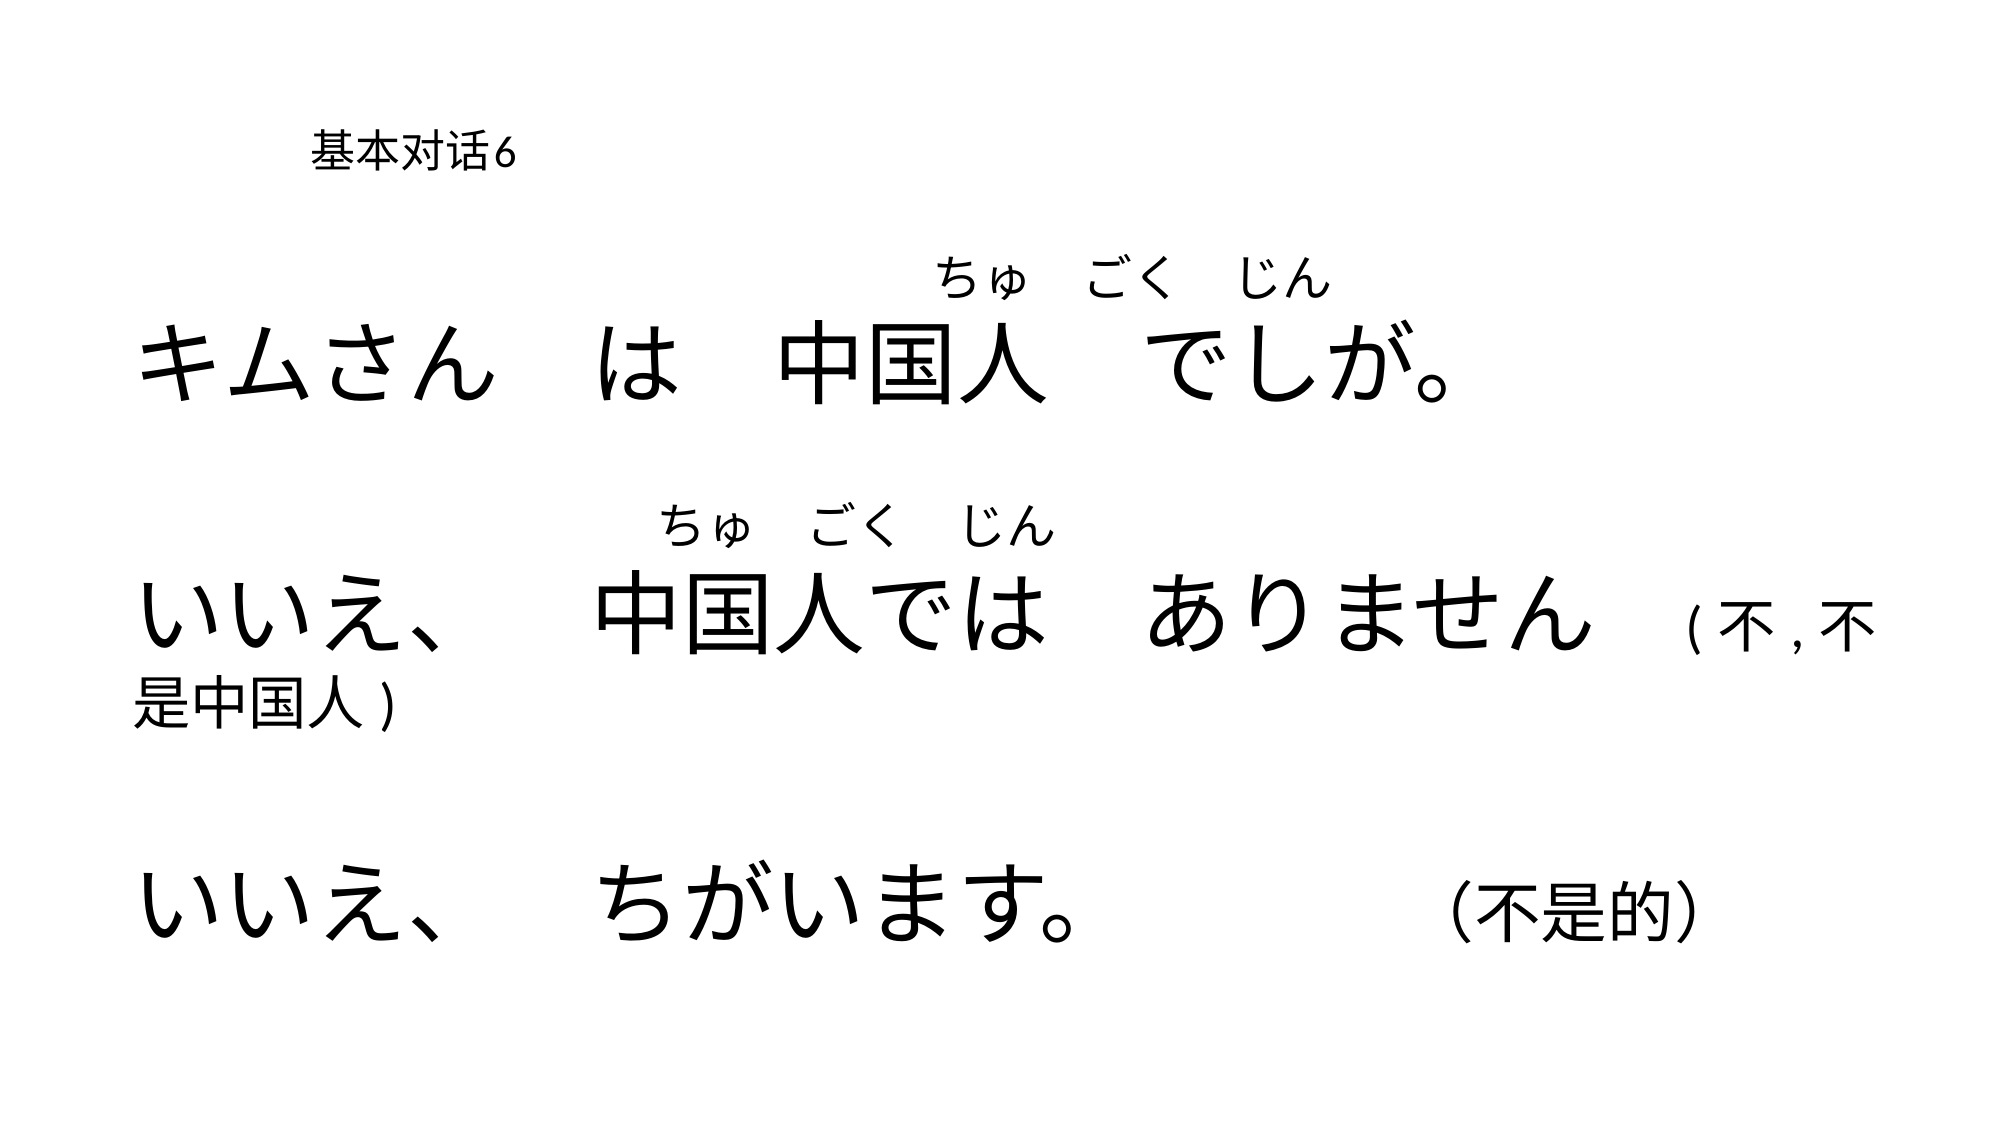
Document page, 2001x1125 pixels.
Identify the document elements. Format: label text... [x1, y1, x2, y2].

text_box ちゅ ごく じん キムさん は 中国人 でしが。 ちゅ ごく じん いいえ、 中国人では ありません (不,不是中国人) いいえ、 ちがいます。 （不是的） [117, 238, 1931, 964]
title 基本对话6 [0, 120, 866, 185]
